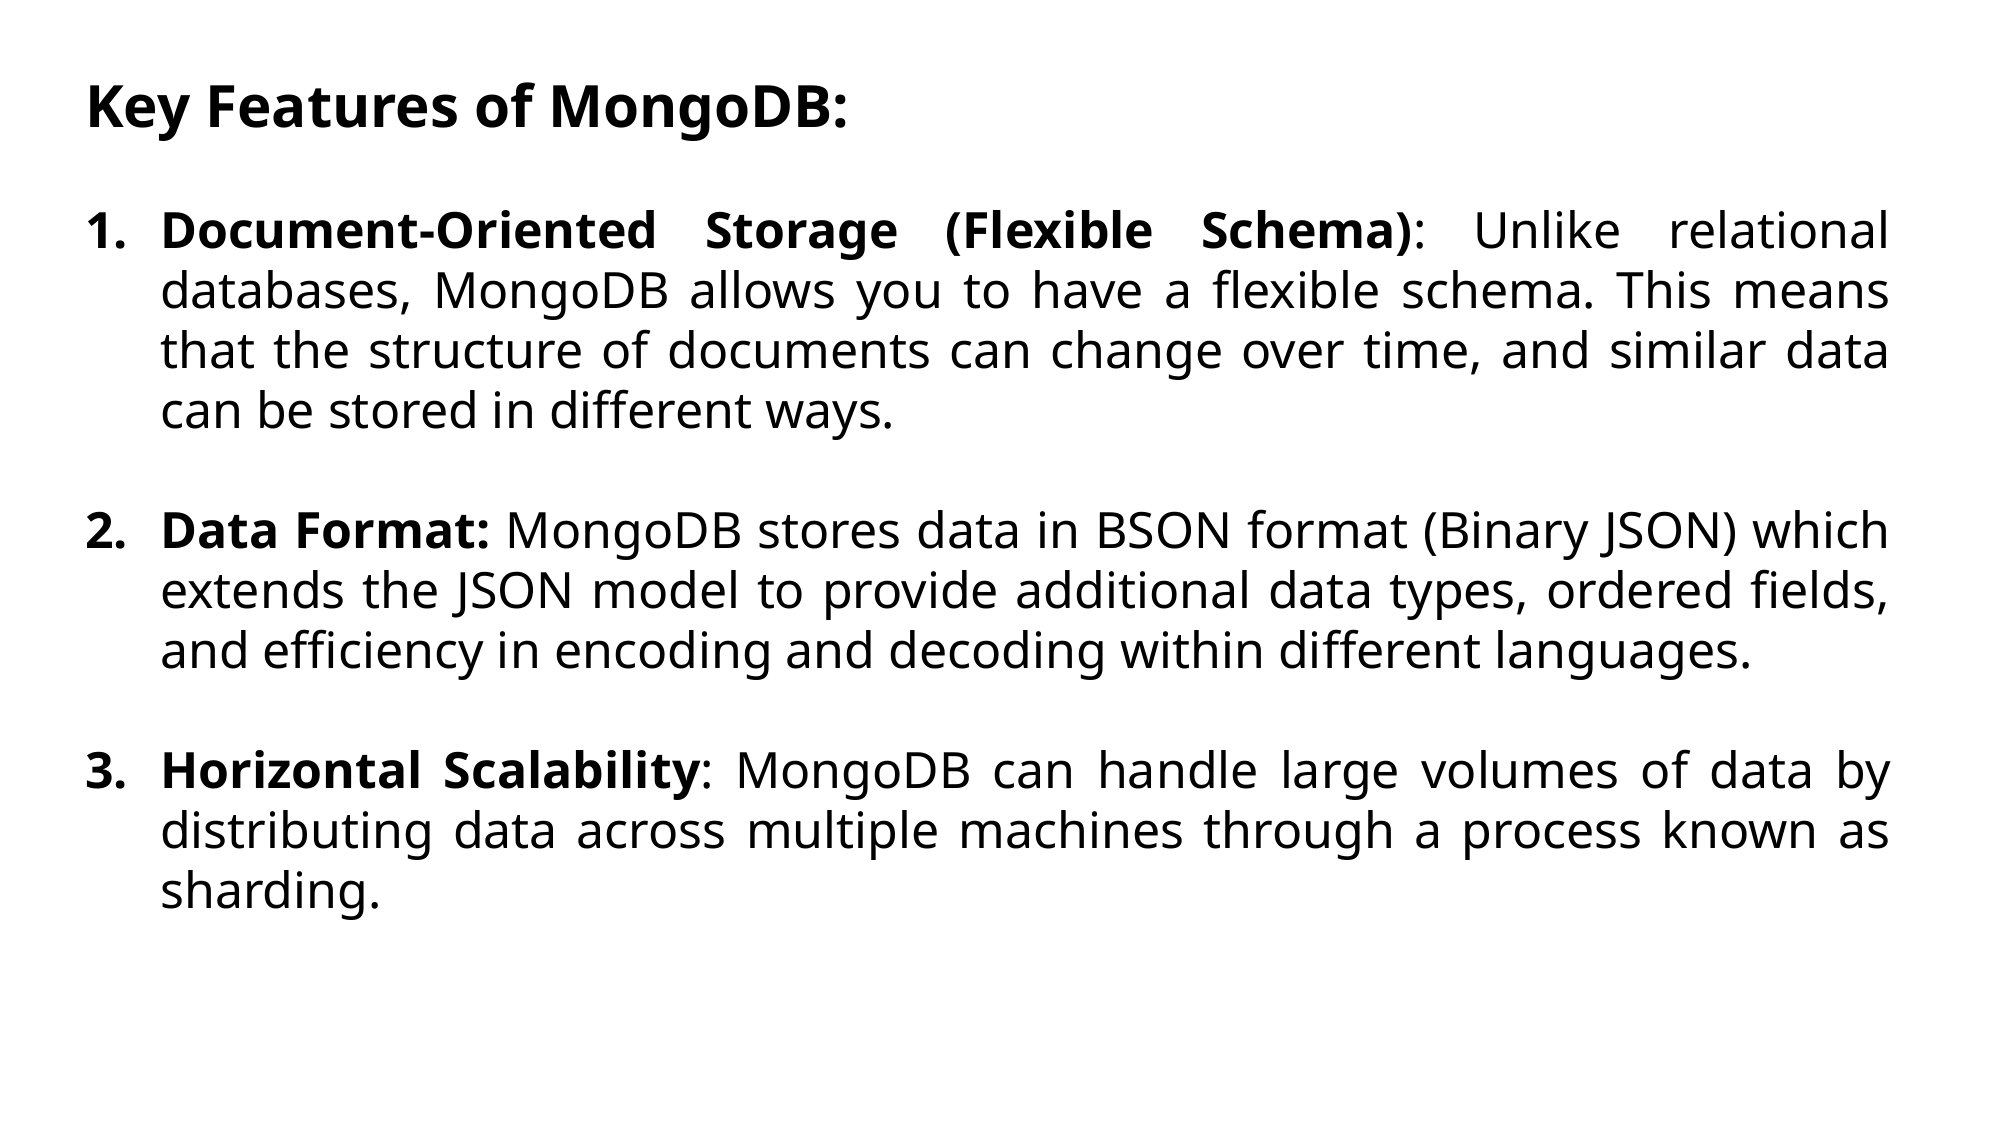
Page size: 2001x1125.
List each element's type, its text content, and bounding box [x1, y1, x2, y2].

text_box Key Features of MongoDB: Document-Oriented Storage (Flexible Schema): Unlike relational databases, MongoDB allows you to have a flexible schema. This means that the structure of documents can change over time, and similar data can be stored in different ways. Data Format: MongoDB stores data in BSON format (Binary JSON) which extends the JSON model to provide additional data types, ordered fields, and efficiency in encoding and decoding within different languages. Horizontal Scalability: MongoDB can handle large volumes of data by distributing data across multiple machines through a process known as sharding. [70, 61, 1906, 987]
